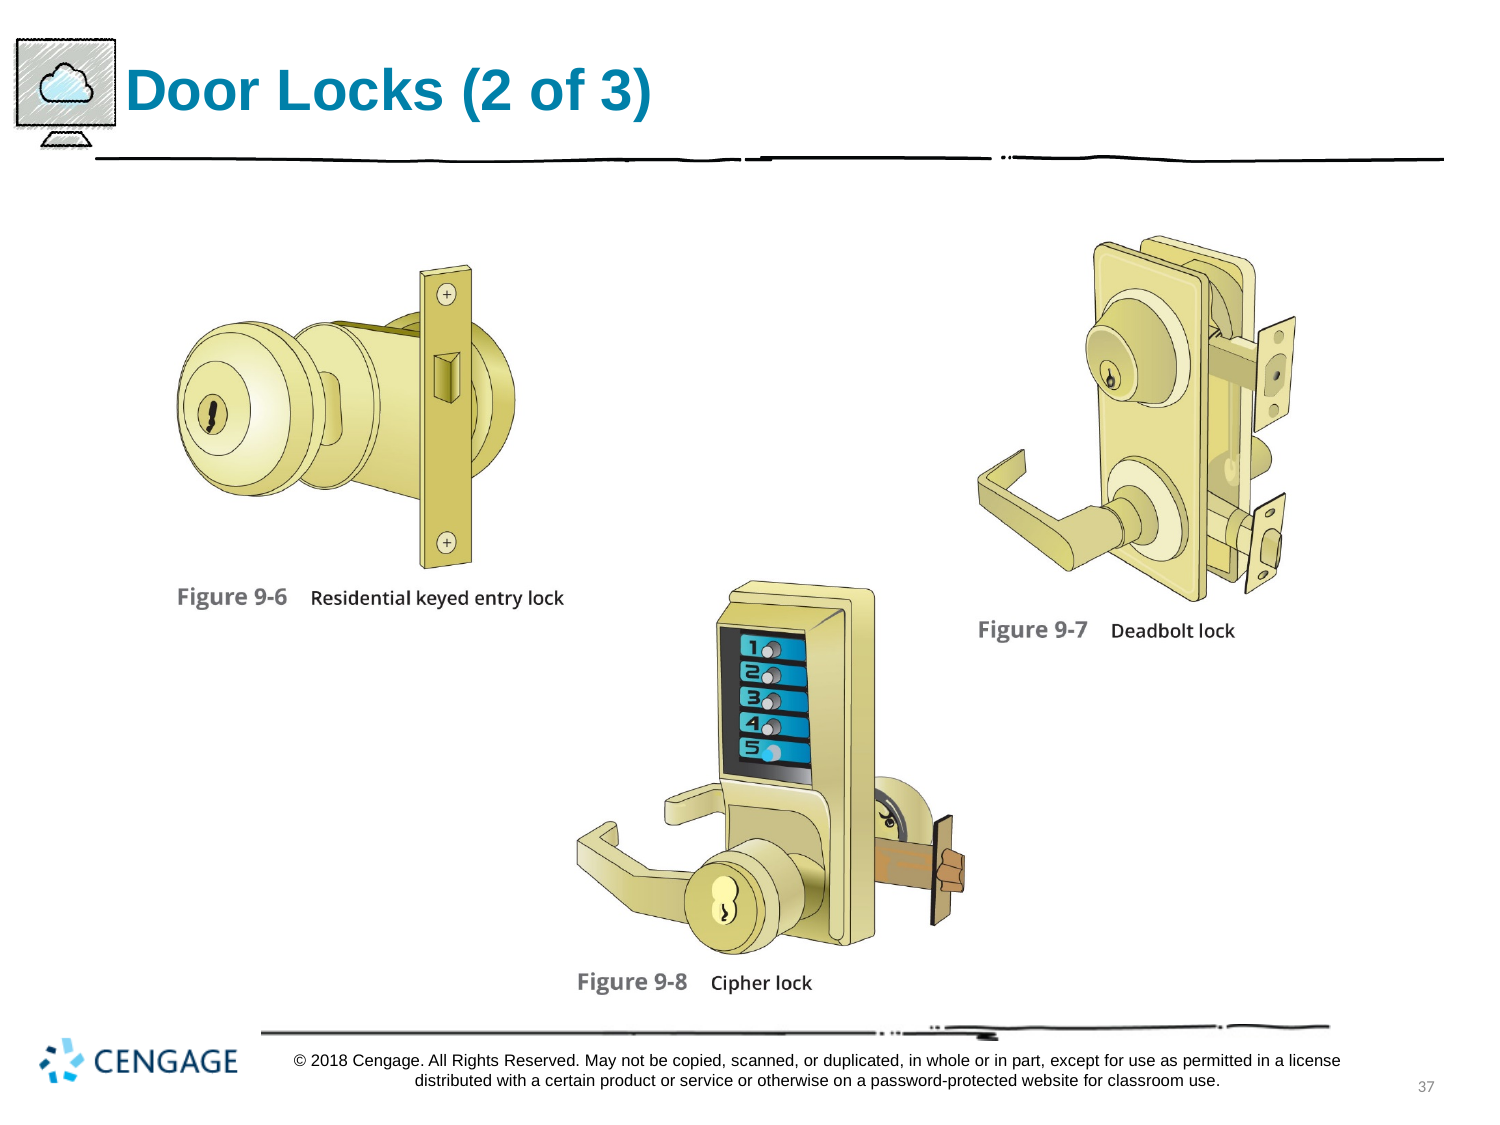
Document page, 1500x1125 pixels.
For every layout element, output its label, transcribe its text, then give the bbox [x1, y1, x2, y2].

picture [174, 262, 567, 612]
picture [974, 233, 1299, 645]
picture [95, 155, 1444, 163]
picture [261, 1024, 1331, 1041]
picture [13, 36, 117, 151]
title Door Locks (2 of 3) [125, 57, 1442, 125]
picture [574, 577, 967, 997]
footer © 2018 Cengage. All Rights Reserved. May not be copied, scanned, or duplicated, in whole or in part, except for use as permitted in a license distributed with a certain product or service or otherwise on a password-protected website for classroom use. [262, 1050, 1375, 1091]
picture [19, 1024, 250, 1096]
